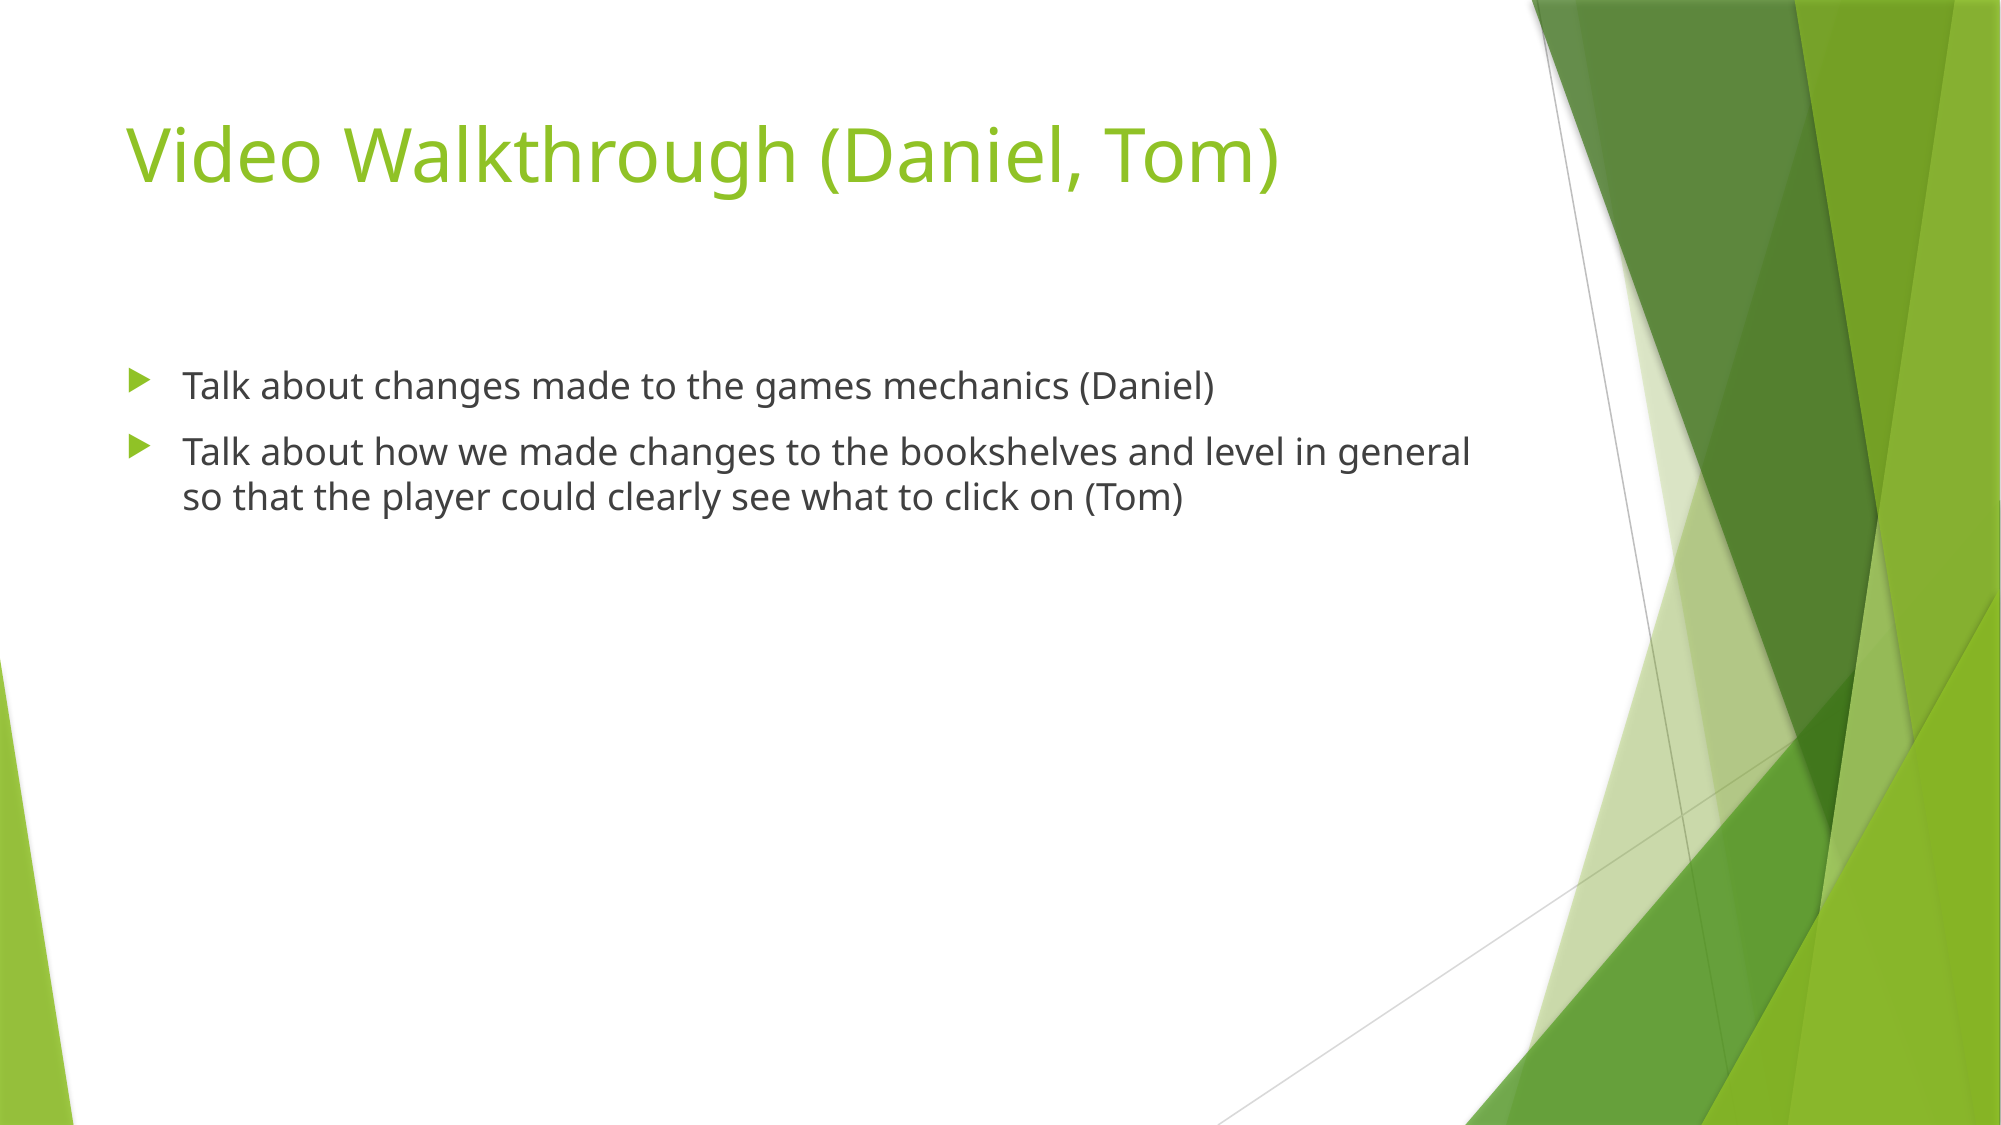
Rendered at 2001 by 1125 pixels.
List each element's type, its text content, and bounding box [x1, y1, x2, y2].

title Video Walkthrough (Daniel, Tom) [111, 99, 1522, 317]
list Talk about changes made to the games mechanics (Daniel) Talk about how we made changes to the bookshelves and level in general so that the player could clearly see what to click on (Tom) [111, 354, 1522, 992]
